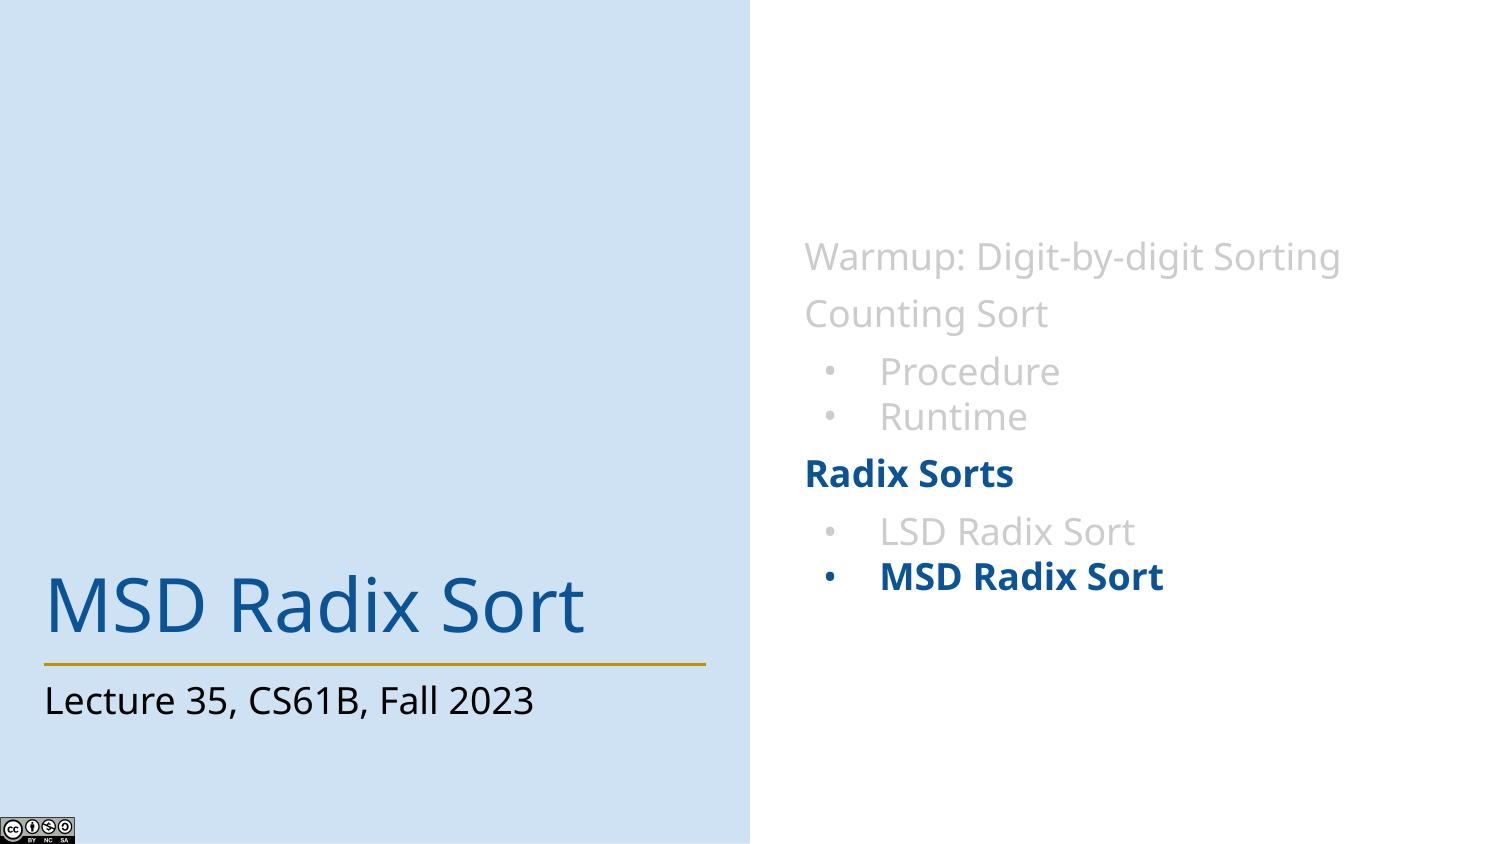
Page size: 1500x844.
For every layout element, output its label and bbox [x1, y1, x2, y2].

list [789, 65, 1446, 765]
subtitle [29, 667, 712, 732]
picture [0, 817, 75, 844]
title [29, 328, 692, 663]
